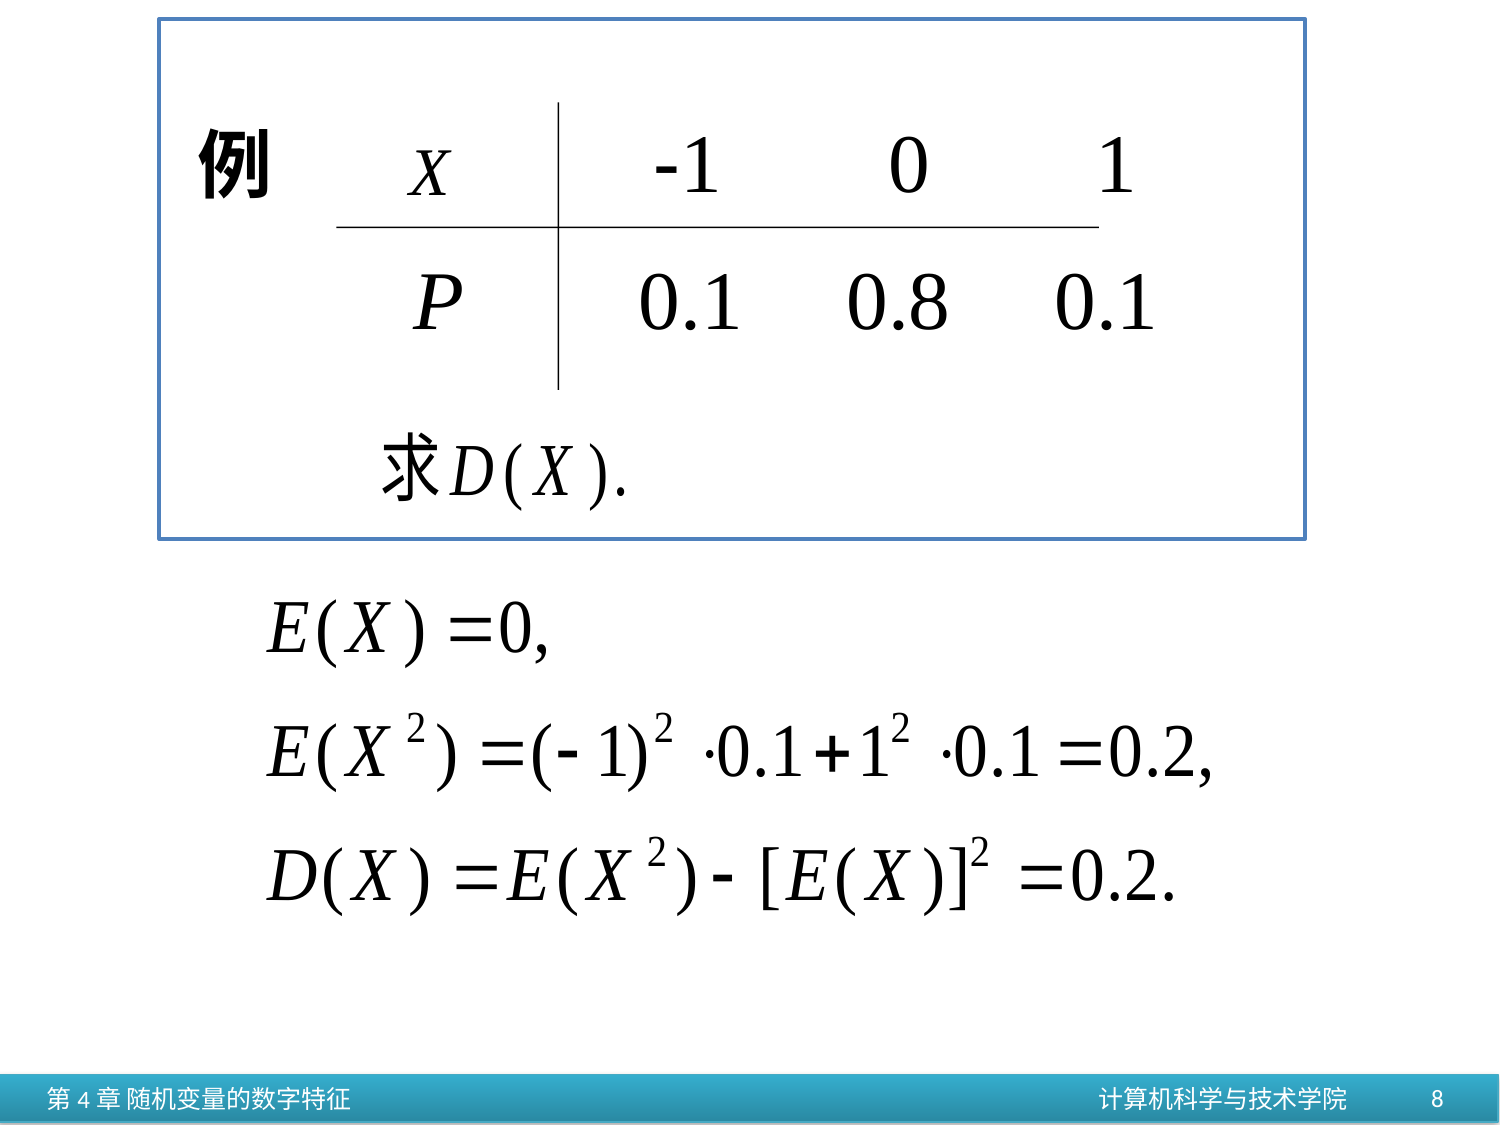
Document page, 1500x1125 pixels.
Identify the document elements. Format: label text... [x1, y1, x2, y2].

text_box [371, 420, 633, 524]
text_box 例 [183, 110, 288, 216]
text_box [336, 101, 1175, 391]
text_box [157, 17, 1307, 541]
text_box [253, 585, 1223, 932]
